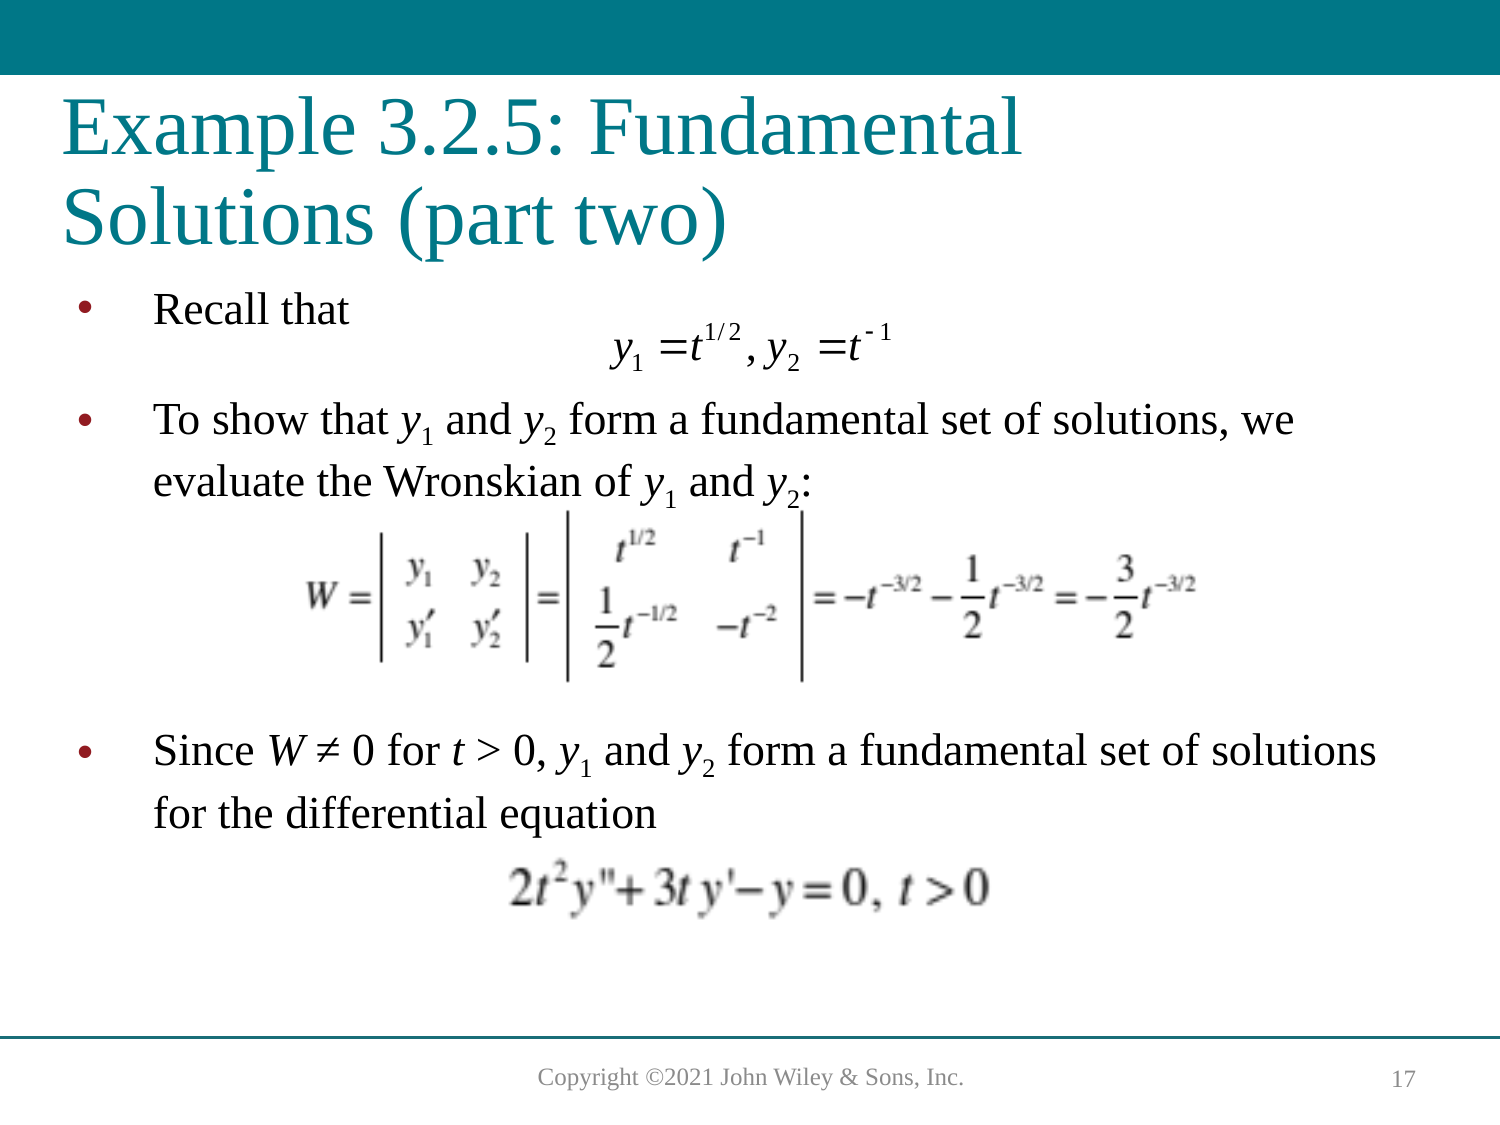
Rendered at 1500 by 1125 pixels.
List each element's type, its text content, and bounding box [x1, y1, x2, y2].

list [602, 312, 898, 379]
list Recall that [62, 277, 1463, 348]
picture [504, 849, 996, 924]
picture [301, 504, 1198, 685]
list Since W ≠ 0 for t > 0, y1 and y2 form a fundamental set of solutions for the differential equation [62, 712, 1430, 838]
list To show that y1 and y2 form a fundamental set of solutions, we evaluate the Wronskian of y1 and y2: [62, 381, 1430, 540]
title Example 3.2.5: Fundamental Solutions (part two) [46, 75, 1375, 276]
